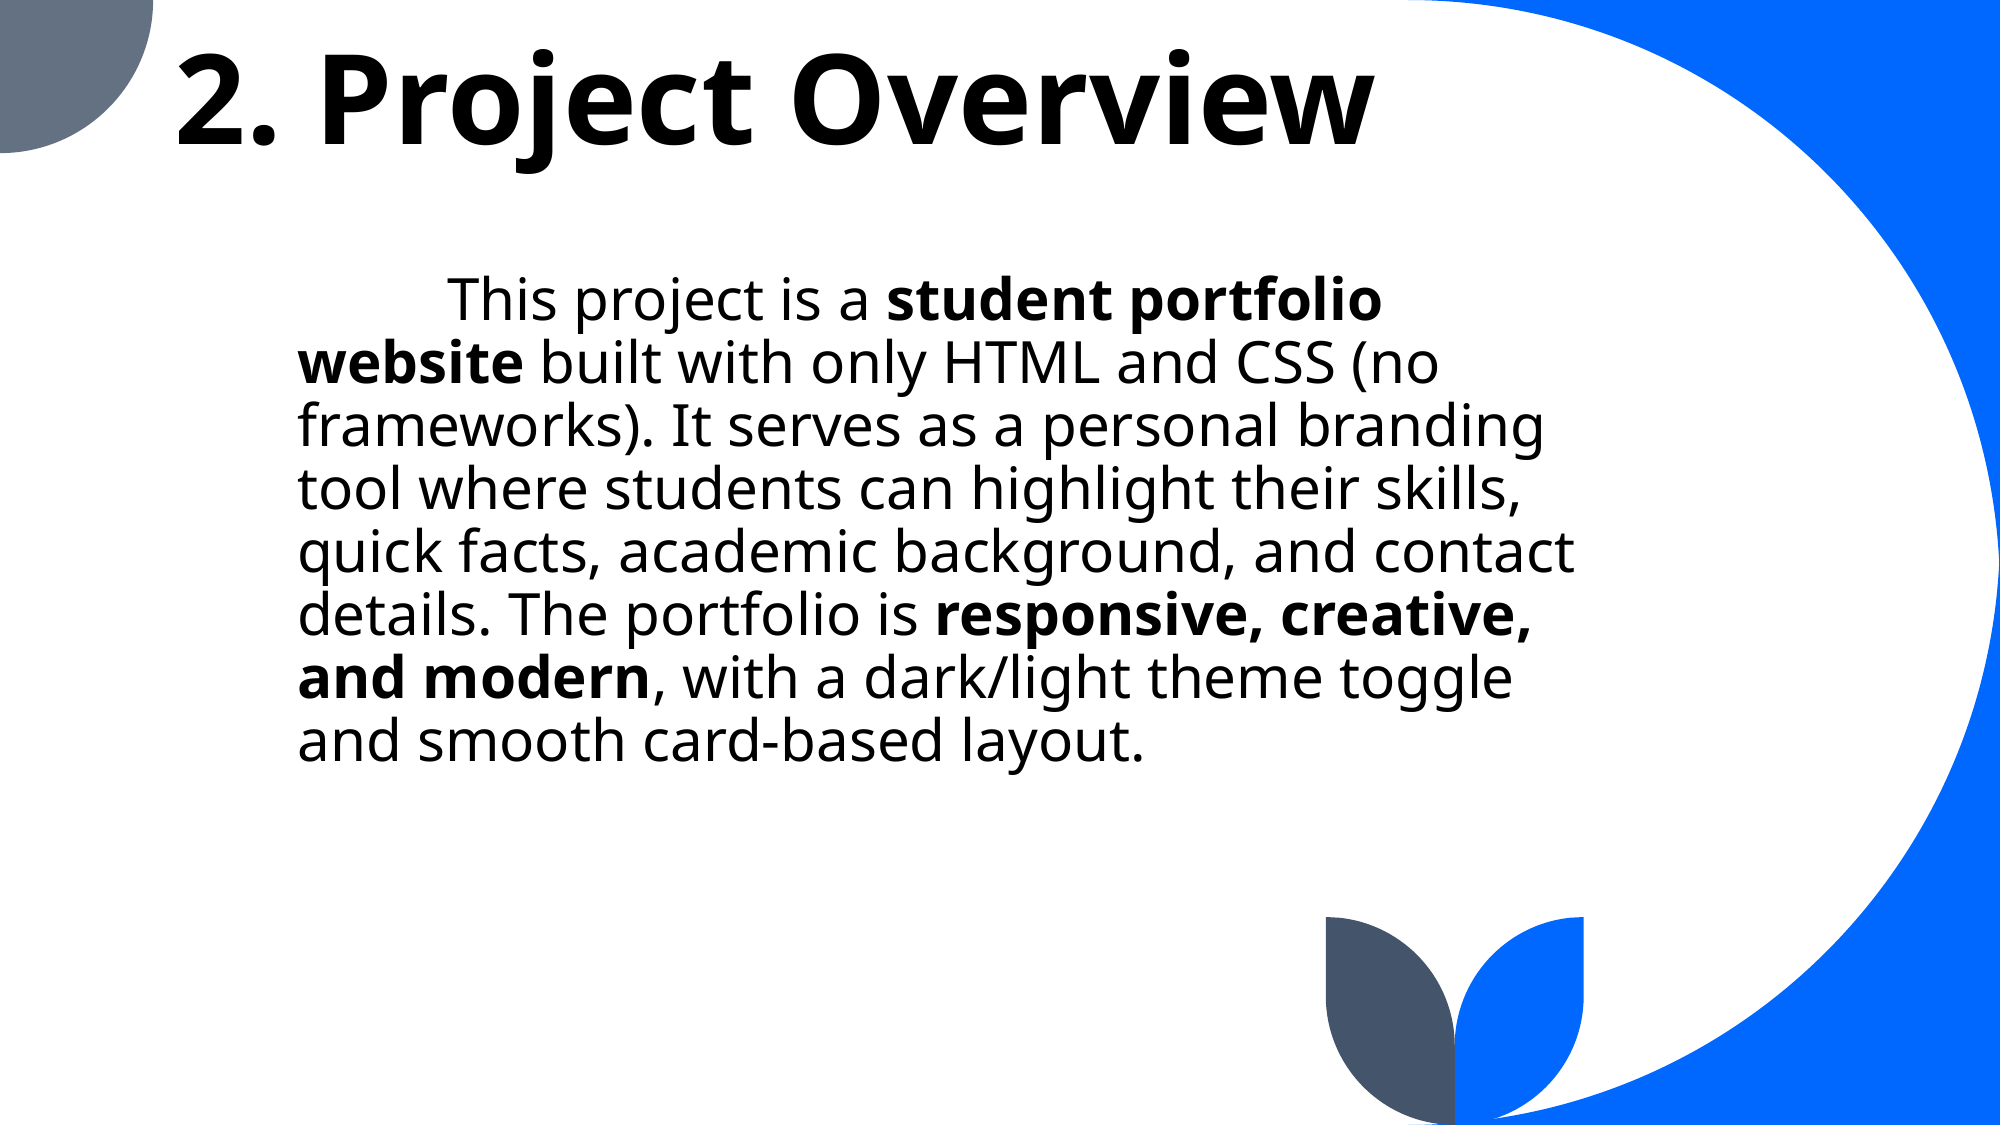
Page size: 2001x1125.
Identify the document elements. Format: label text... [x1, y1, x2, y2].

title 2. Project Overview [159, 0, 1534, 327]
subtitle This project is a student portfolio website built with only HTML and CSS (no frameworks). It serves as a personal branding tool where students can highlight their skills, quick facts, academic background, and contact details. The portfolio is responsive, creative, and modern, with a dark/light theme toggle and smooth card-based layout. [282, 262, 1637, 761]
